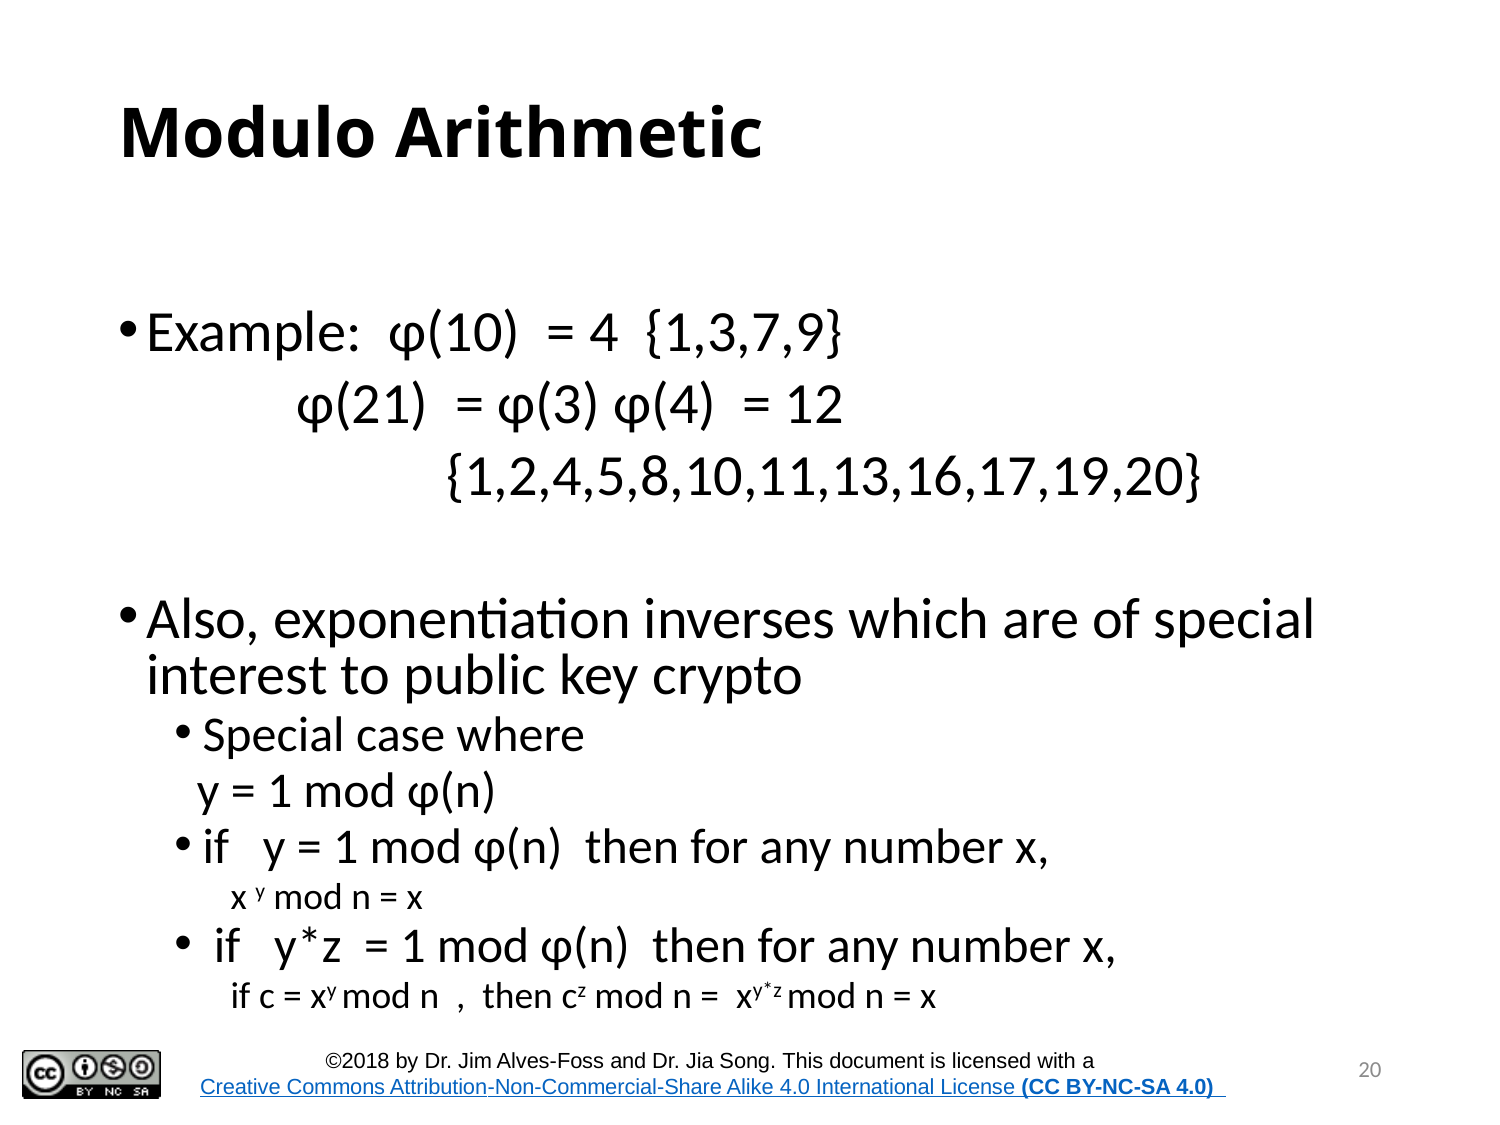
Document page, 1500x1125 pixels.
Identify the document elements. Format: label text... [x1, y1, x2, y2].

picture [22, 1050, 161, 1099]
slide_number 20 [1315, 1038, 1397, 1099]
title Modulo Arithmetic [102, 59, 1398, 211]
list Example: φ(10) = 4 {1,3,7,9} φ(21) = φ(3) φ(4) = 12 {1,2,4,5,8,10,11,13,16,17,19,20} Also, exponentiation inverses which are of special interest to public key crypto Special case where y = 1 mod φ(n) if y = 1 mod φ(n) then for any number x, x y mod n = x if y*z = 1 mod φ(n) then for any number x, if c = xy mod n , then cz mod n = xy*z mod n = x [102, 299, 1398, 1036]
